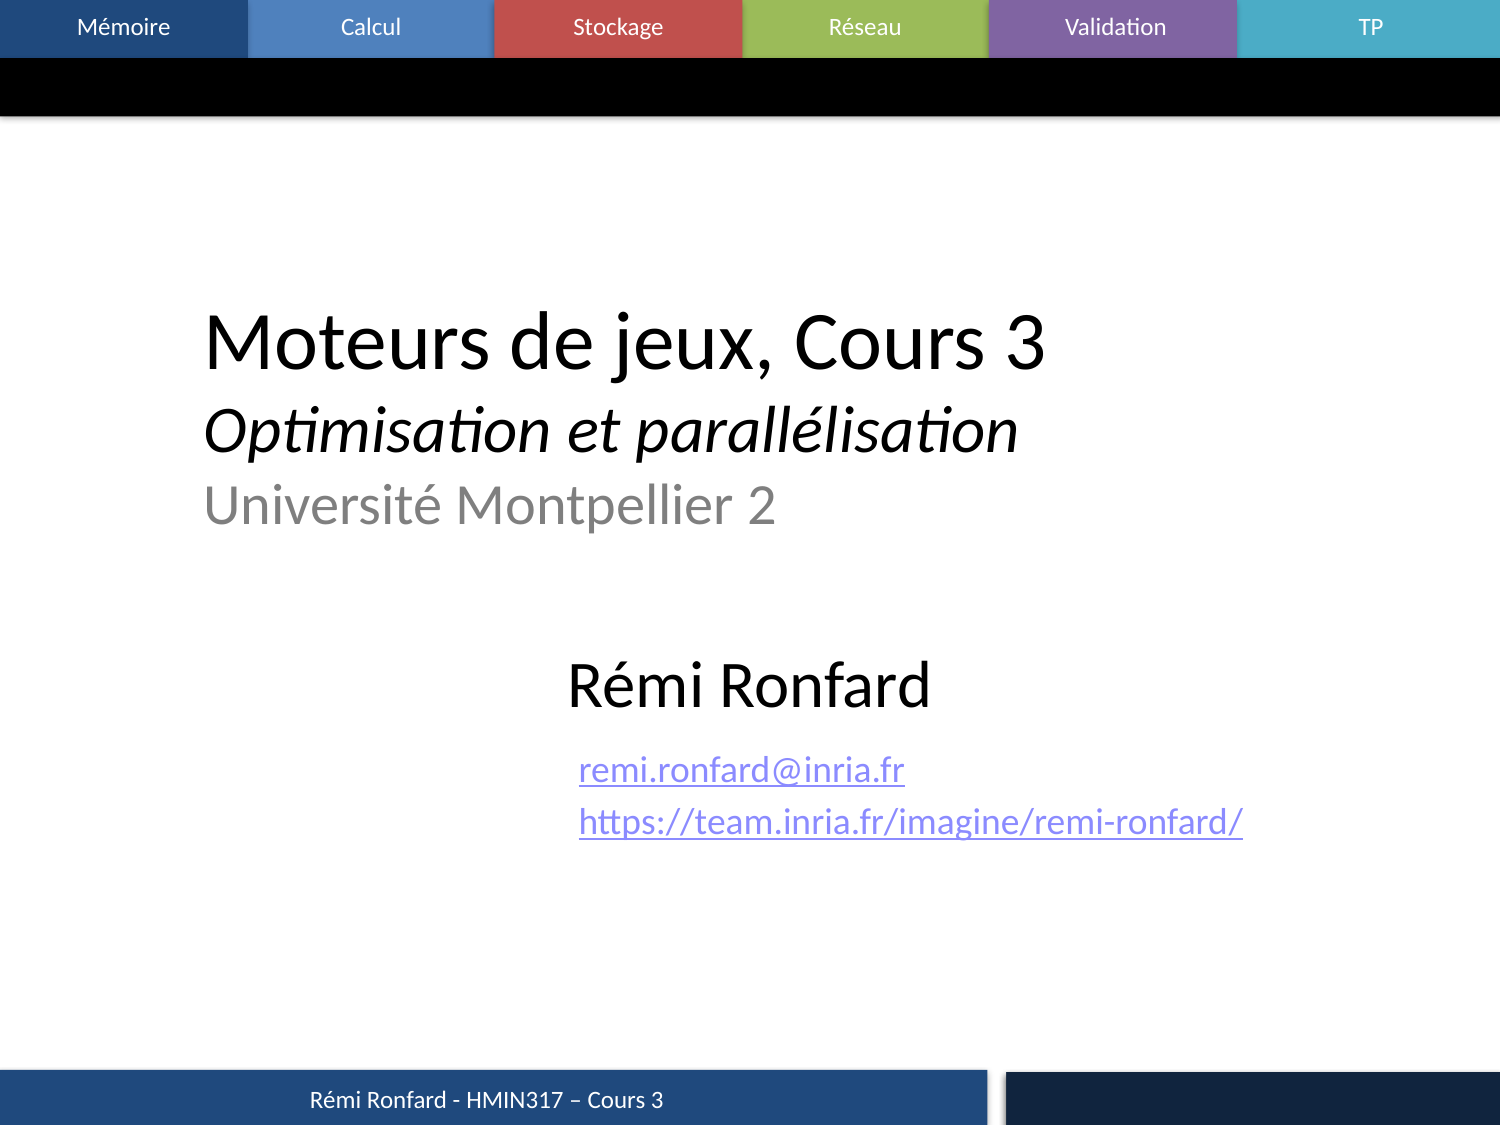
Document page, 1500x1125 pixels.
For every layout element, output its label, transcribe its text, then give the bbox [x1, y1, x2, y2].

footer Rémi Ronfard - HMIN317 – Cours 3 [0, 1069, 988, 1125]
text_box remi.ronfard@inria.fr https://team.inria.fr/imagine/remi-ronfard/ [563, 737, 1275, 926]
title Moteurs de jeux, Cours 3 Optimisation et parallélisation Université Montpellier 2 [188, 244, 1500, 578]
subtitle Rémi Ronfard [225, 633, 1275, 732]
